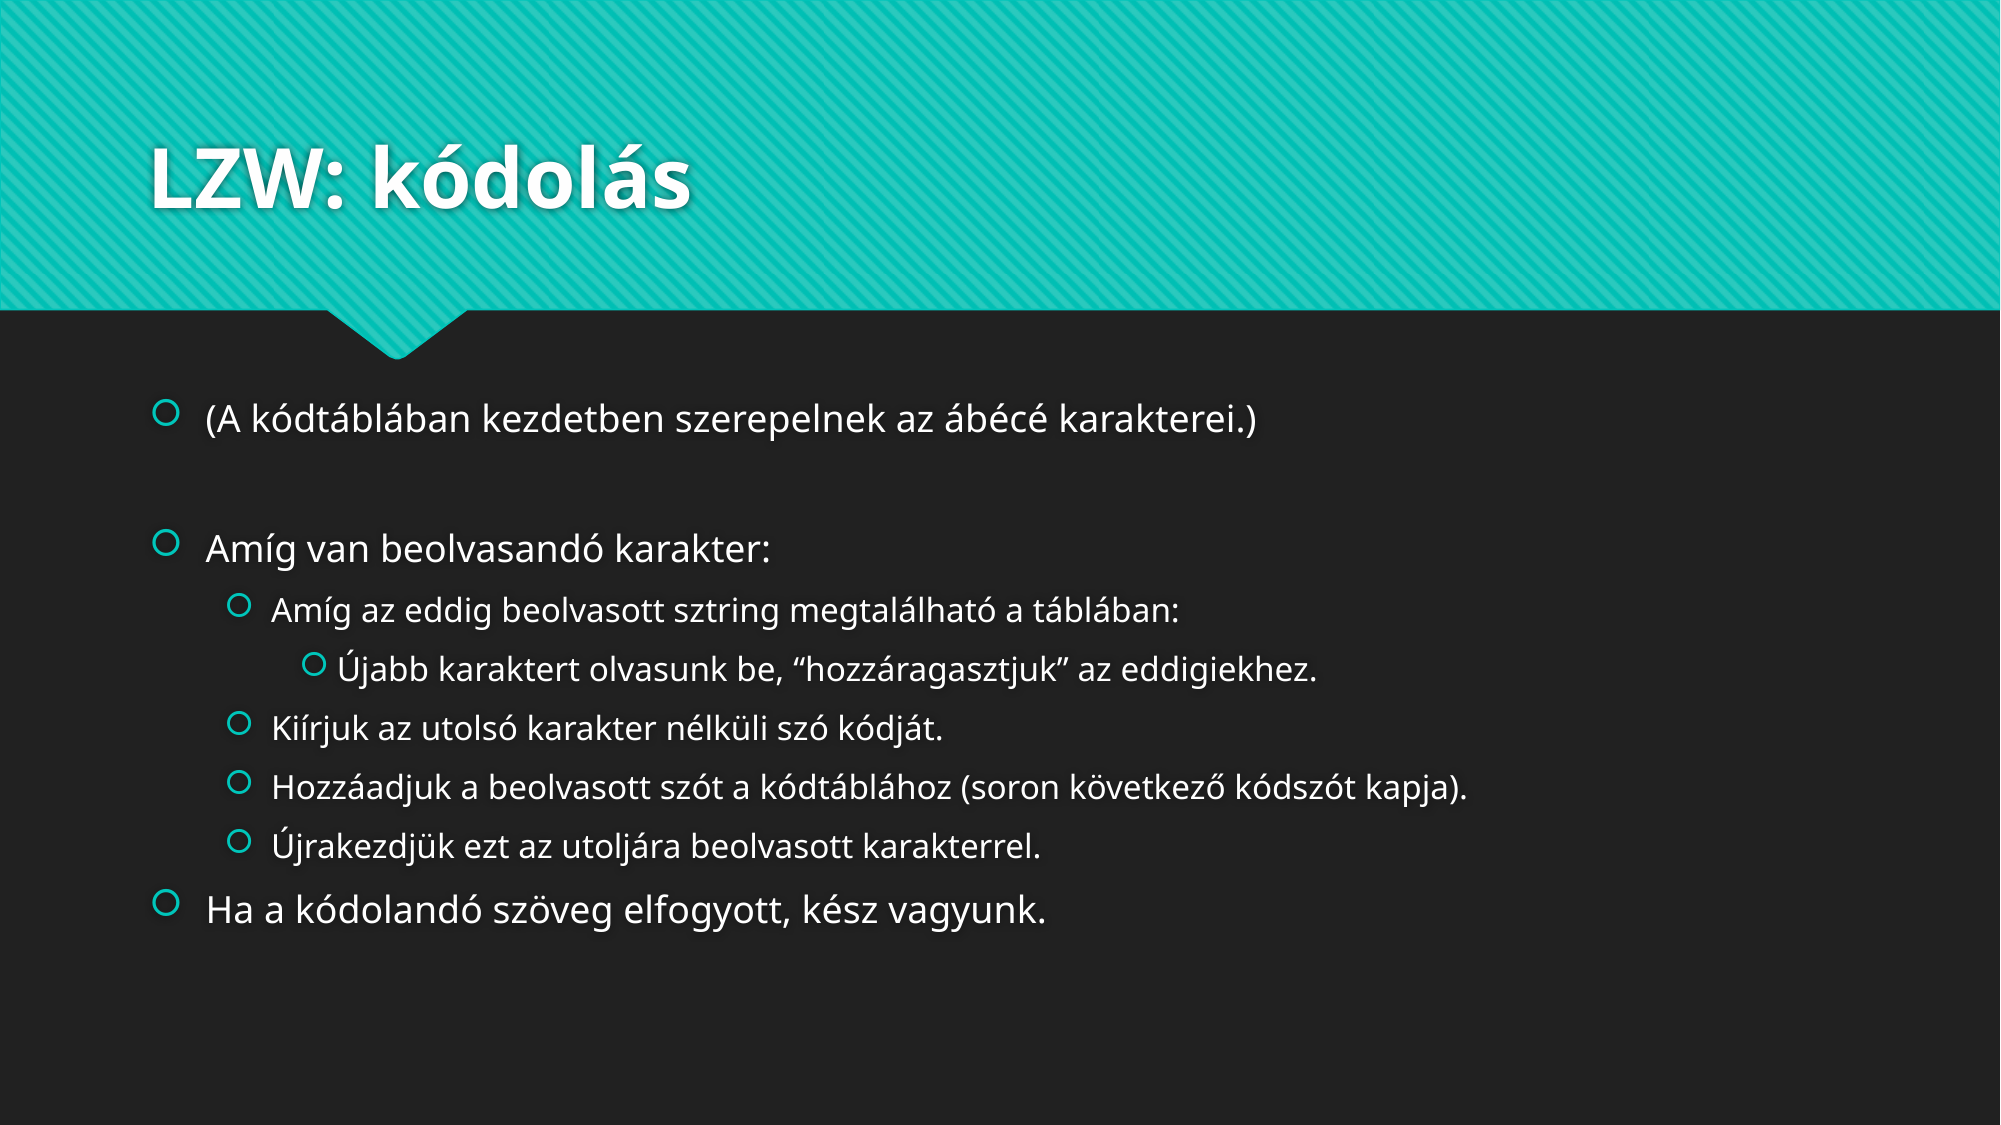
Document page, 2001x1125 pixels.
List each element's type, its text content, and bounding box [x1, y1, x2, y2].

title LZW: kódolás [132, 73, 1868, 233]
list (A kódtáblában kezdetben szerepelnek az ábécé karakterei.) Amíg van beolvasandó karakter: Amíg az eddig beolvasott sztring megtalálható a táblában: Újabb karaktert olvasunk be, “hozzáragasztjuk” az eddigiekhez. Kiírjuk az utolsó karakter nélküli szó kódját. Hozzáadjuk a beolvasott szót a kódtáblához (soron következő kódszót kapja). Újrakezdjük ezt az utoljára beolvasott karakterrel. Ha a kódolandó szöveg elfogyott, kész vagyunk. [134, 364, 1866, 962]
